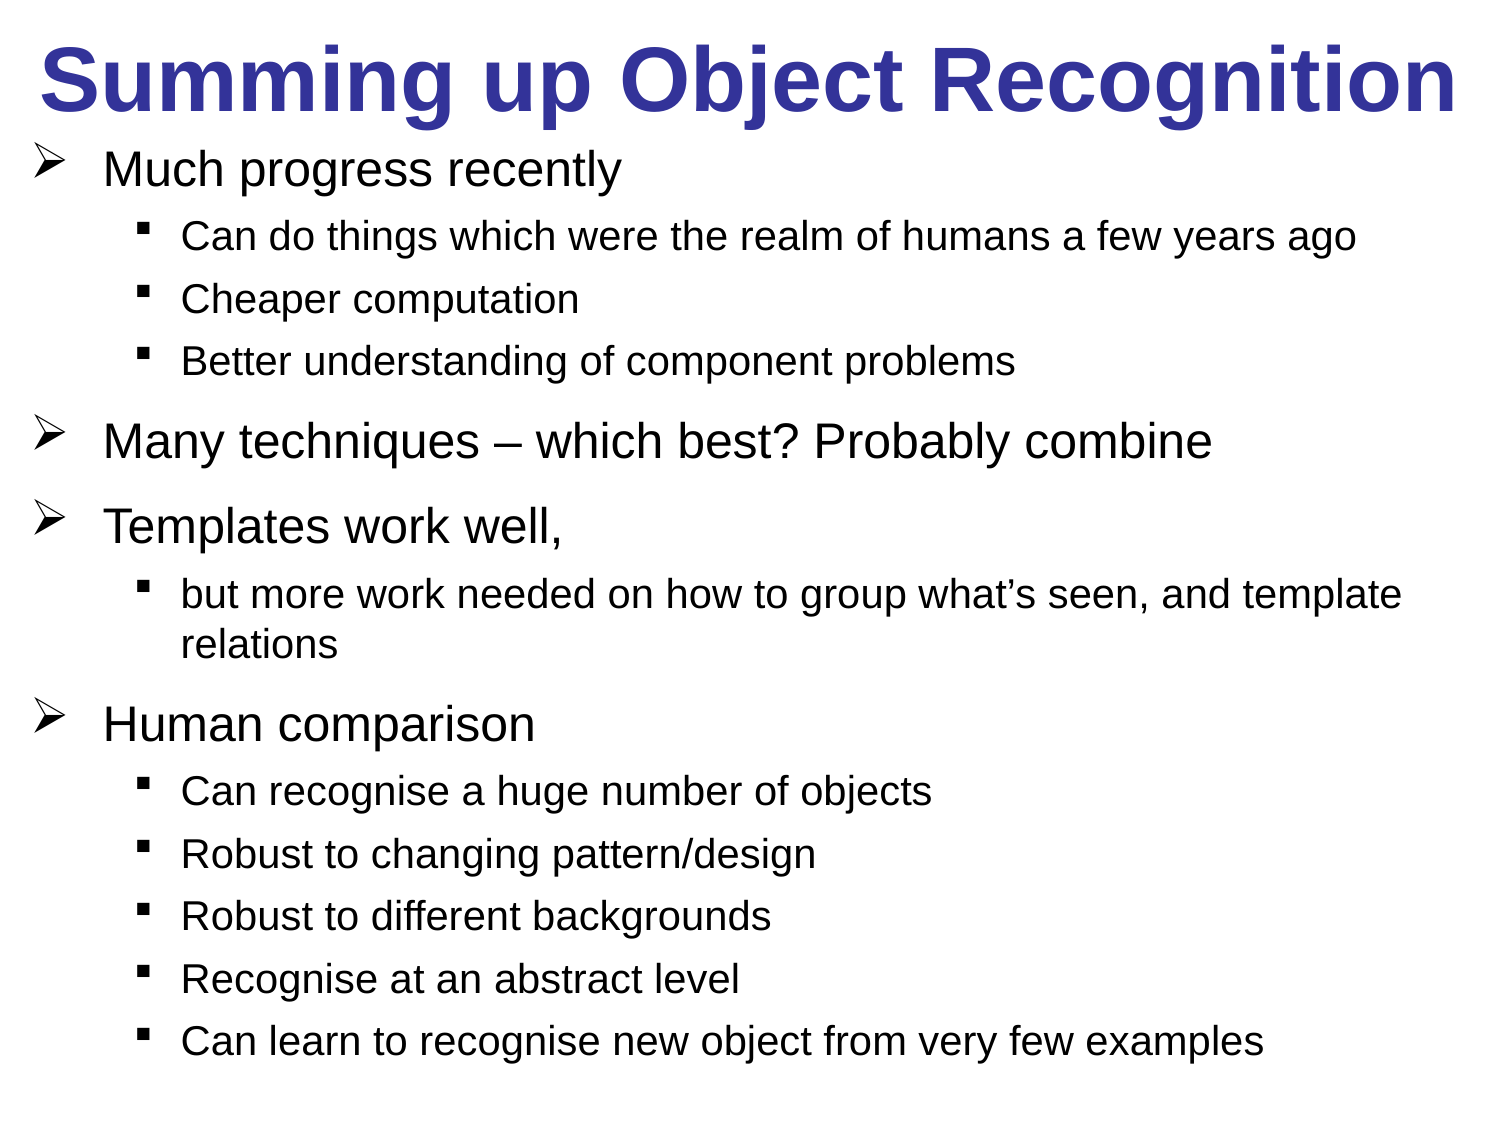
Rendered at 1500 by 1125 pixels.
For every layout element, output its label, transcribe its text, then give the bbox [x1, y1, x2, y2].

title Summing up Object Recognition [0, 0, 1500, 128]
list Much progress recently Can do things which were the realm of humans a few years ago Cheaper computation Better understanding of component problems Many techniques – which best? Probably combine Templates work well, but more work needed on how to group what’s seen, and template relations Human comparison Can recognise a huge number of objects Robust to changing pattern/design Robust to different backgrounds Recognise at an abstract level Can learn to recognise new object from very few examples [0, 128, 1500, 1125]
